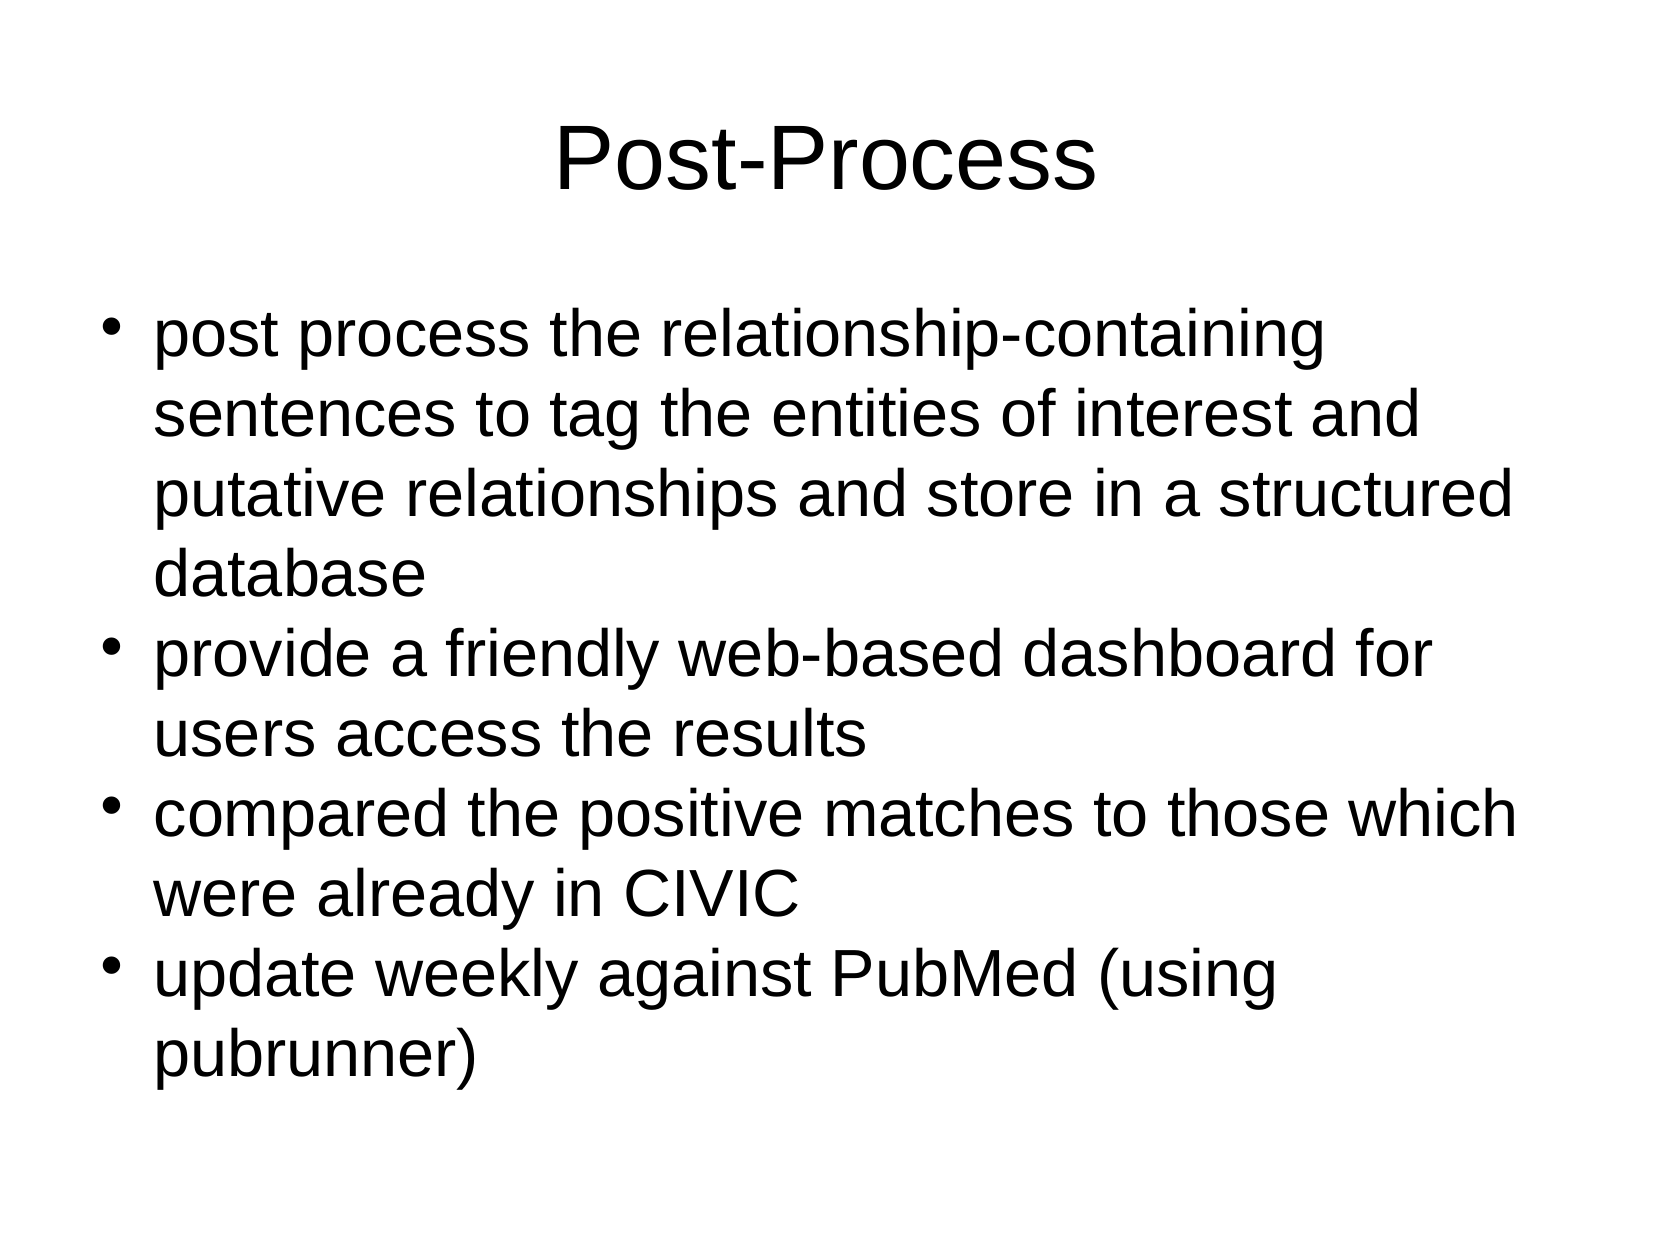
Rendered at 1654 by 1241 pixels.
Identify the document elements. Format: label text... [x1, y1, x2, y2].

text_box post process the relationship-containing sentences to tag the entities of interest and putative relationships and store in a structured database provide a friendly web-based dashboard for users access the results compared the positive matches to those which were already in CIVIC update weekly against PubMed (using pubrunner) [82, 290, 1571, 1010]
text_box Post-Process [82, 49, 1571, 257]
